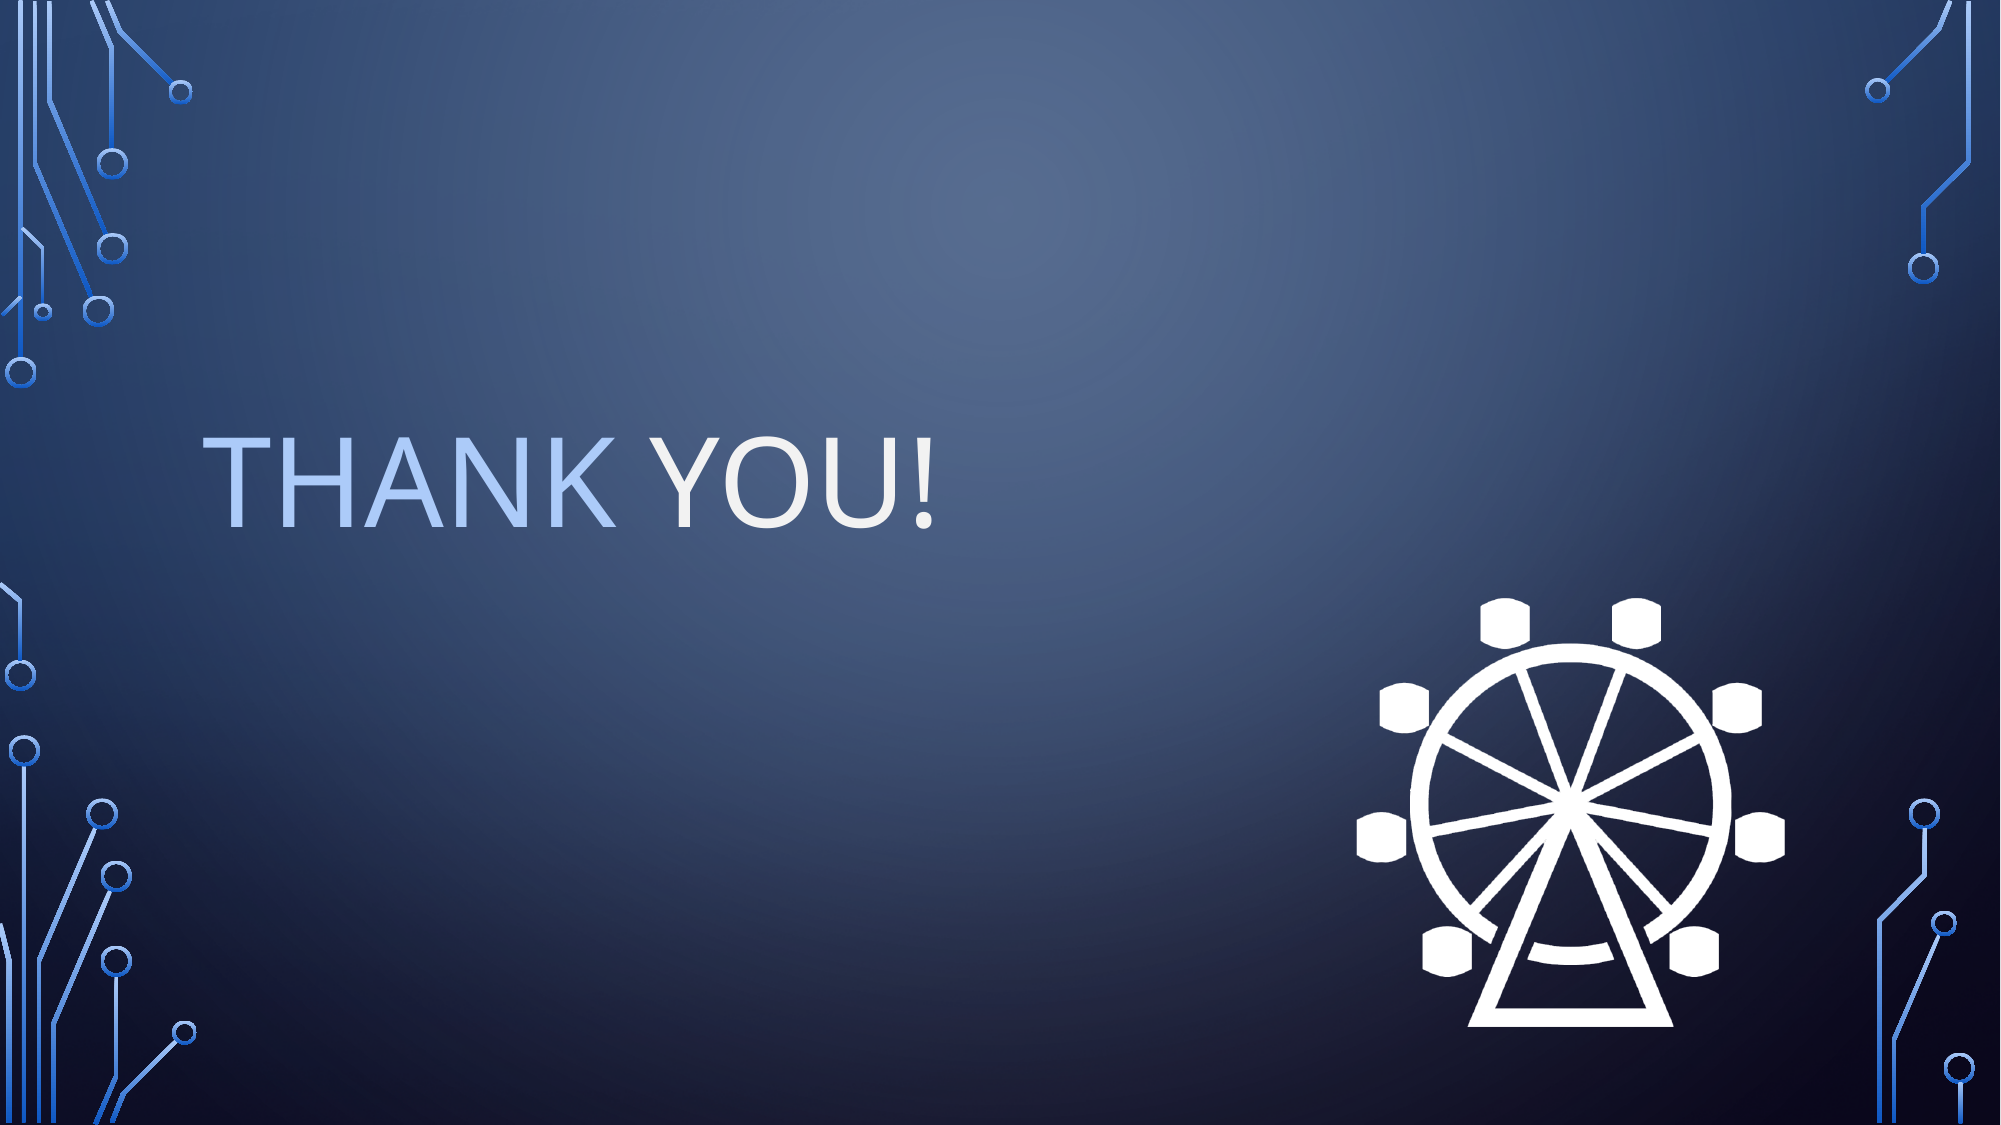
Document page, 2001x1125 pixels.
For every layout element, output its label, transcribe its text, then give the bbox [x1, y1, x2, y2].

picture [1345, 585, 1796, 1038]
title Thank you! [187, 365, 1813, 609]
